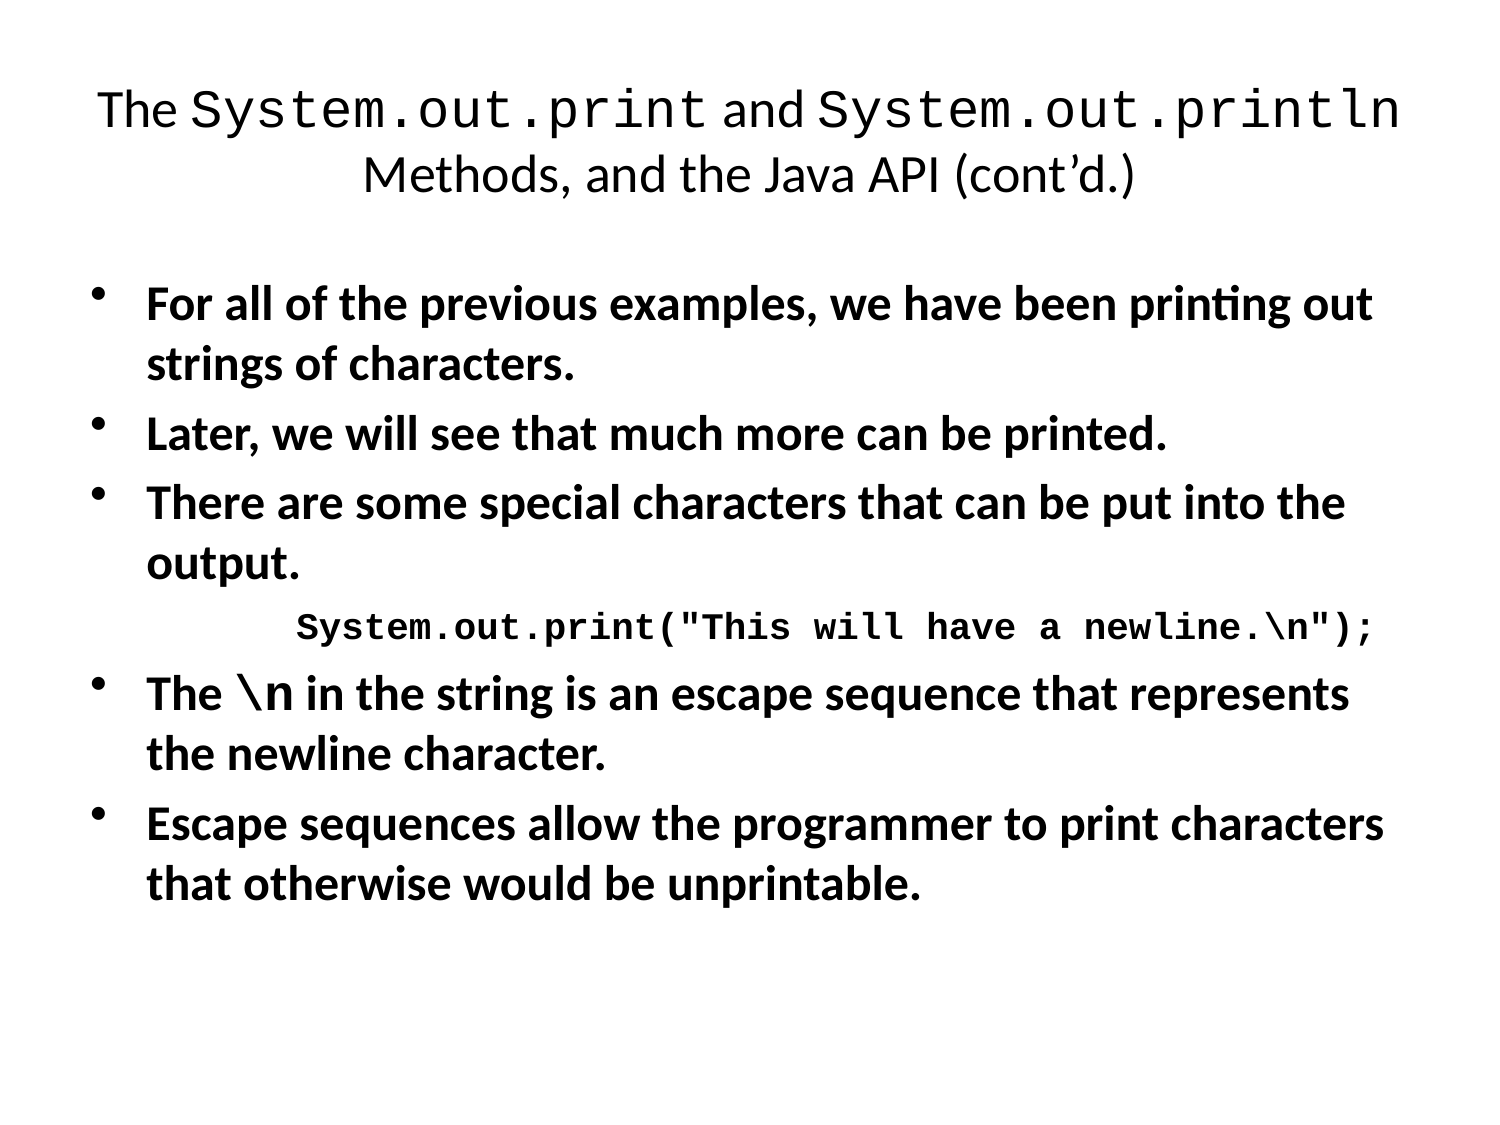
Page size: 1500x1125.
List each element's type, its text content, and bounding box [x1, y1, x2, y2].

list For all of the previous examples, we have been printing out strings of characters. Later, we will see that much more can be printed. There are some special characters that can be put into the output. System.out.print("This will have a newline.\n"); The \n in the string is an escape sequence that represents the newline character. Escape sequences allow the programmer to print characters that otherwise would be unprintable. [75, 262, 1425, 1005]
title The System.out.print and System.out.println Methods, and the Java API (cont’d.) [75, 45, 1425, 233]
